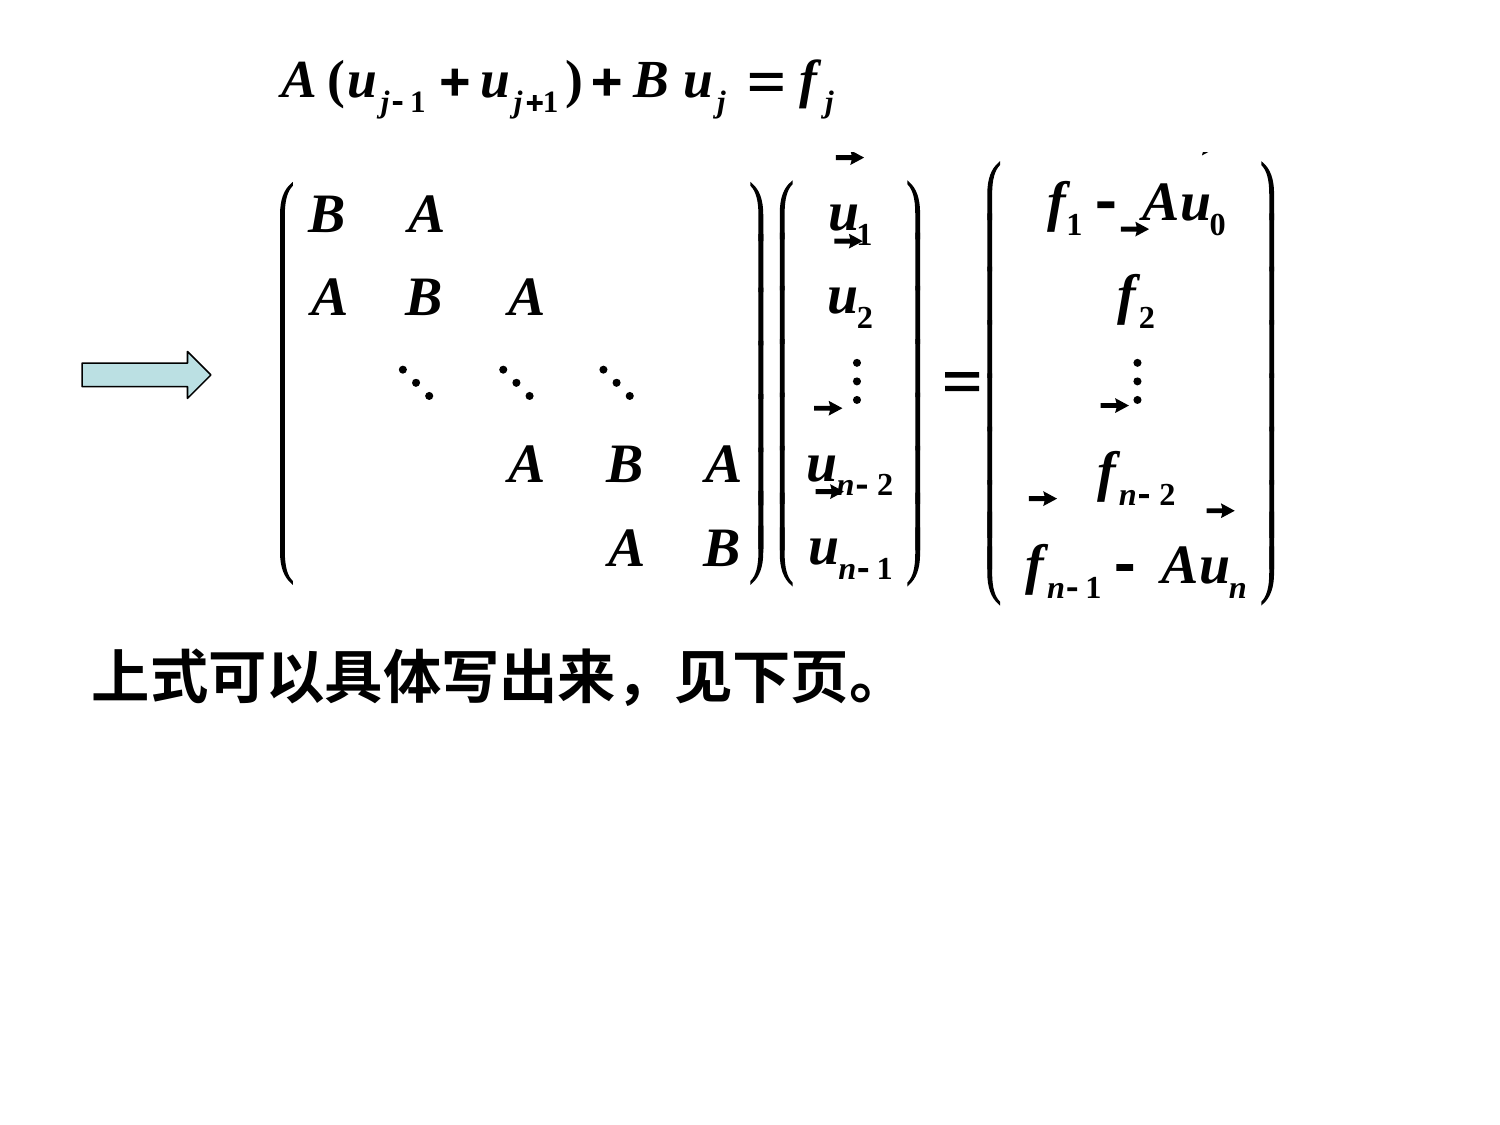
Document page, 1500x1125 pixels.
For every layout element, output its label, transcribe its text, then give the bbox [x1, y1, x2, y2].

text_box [269, 34, 846, 130]
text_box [269, 152, 1290, 617]
text_box [82, 351, 211, 399]
text_box 上式可以具体写出来，见下页。 [77, 632, 923, 718]
